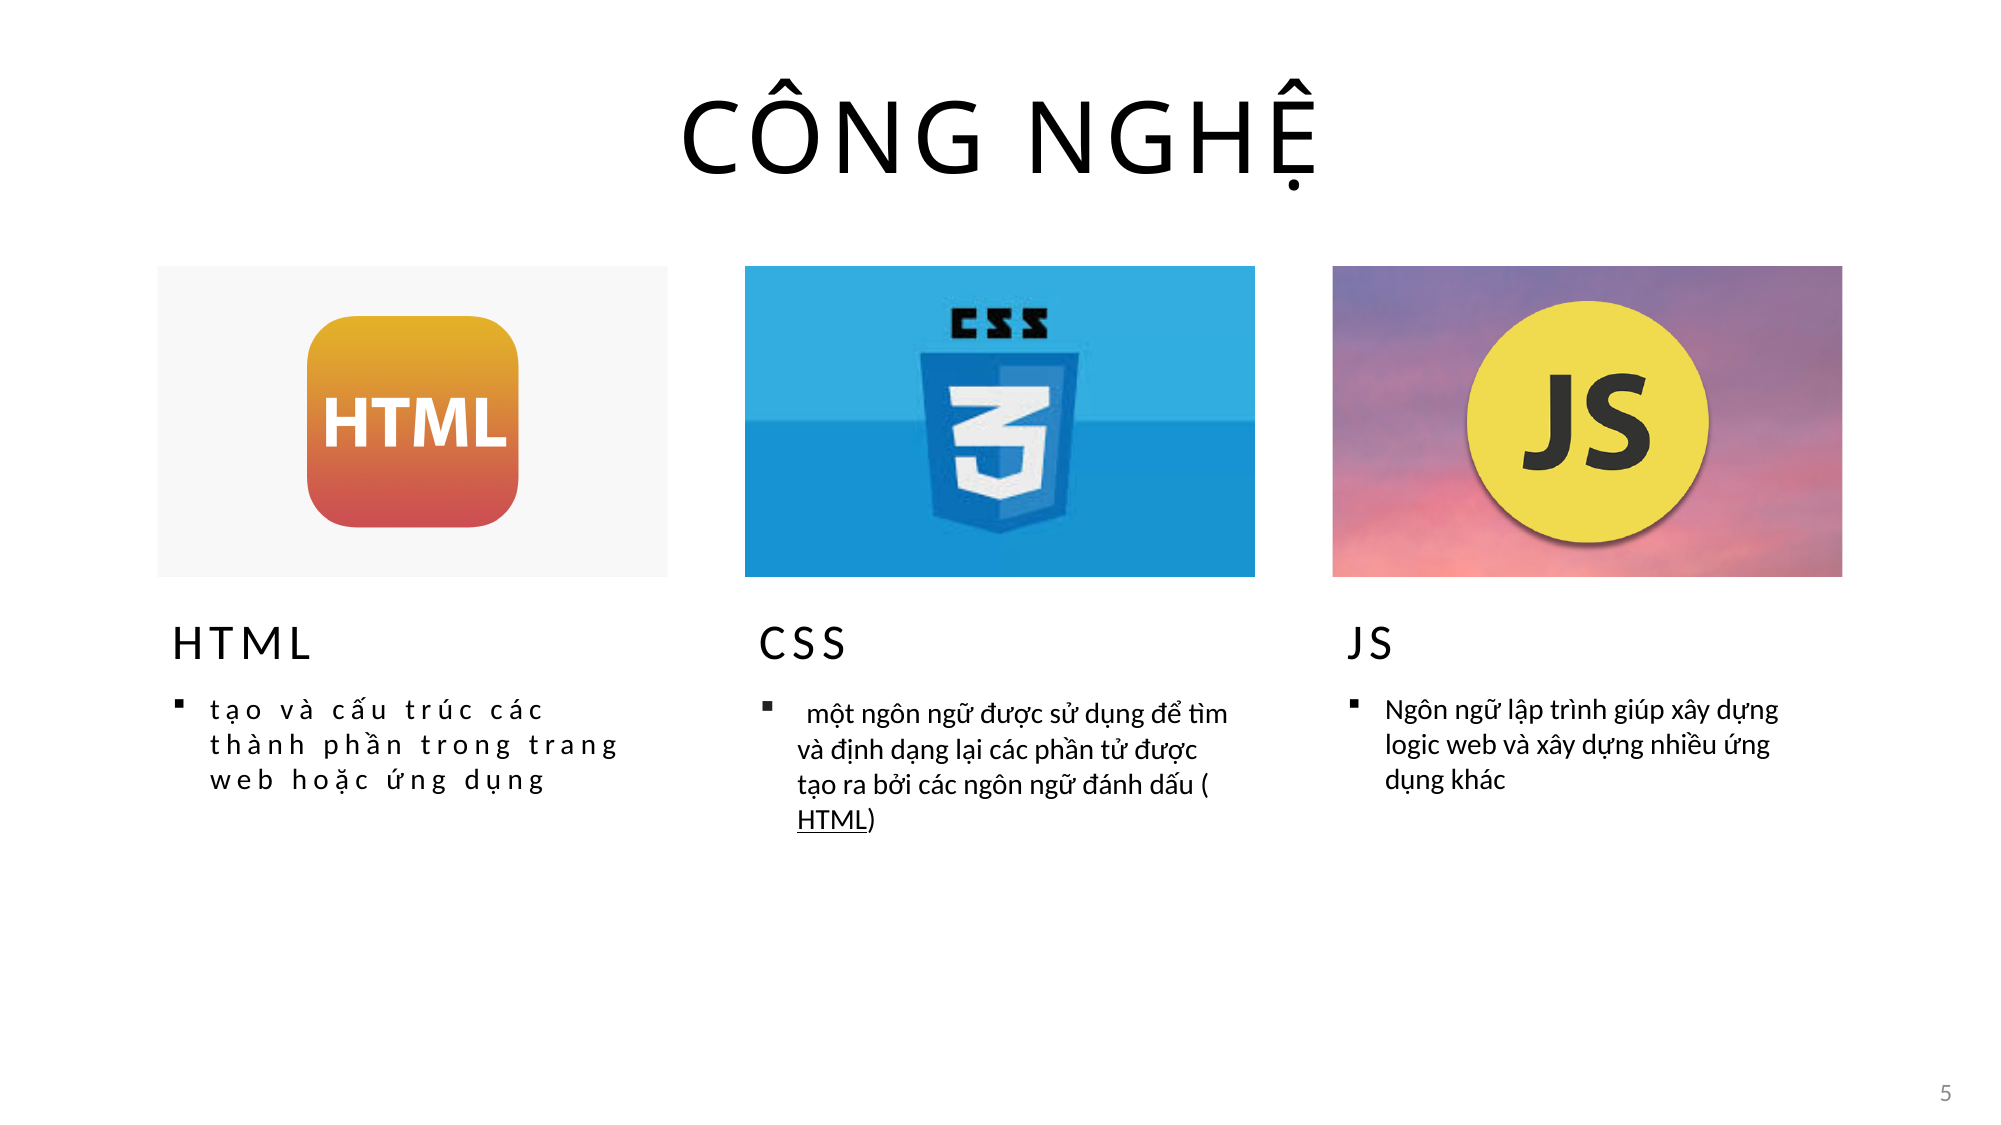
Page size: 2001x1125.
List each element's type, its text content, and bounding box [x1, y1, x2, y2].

text_box CSS một ngôn ngữ được sử dụng để tìm và định dạng lại các phần tử được tạo ra bởi các ngôn ngữ đánh dấu (HTML) [744, 602, 1255, 1055]
title Công nghệ [97, 0, 1903, 267]
list HTML tạo và cấu trúc các thành phần trong trang web hoặc ứng dụng [157, 601, 668, 1024]
picture [1332, 266, 1843, 577]
slide_number 5 [1894, 1061, 1968, 1121]
picture [157, 266, 668, 577]
picture [745, 266, 1255, 577]
text_box JS Ngôn ngữ lập trình giúp xây dựng logic web và xây dựng nhiều ứng dụng khác [1332, 602, 1843, 1055]
